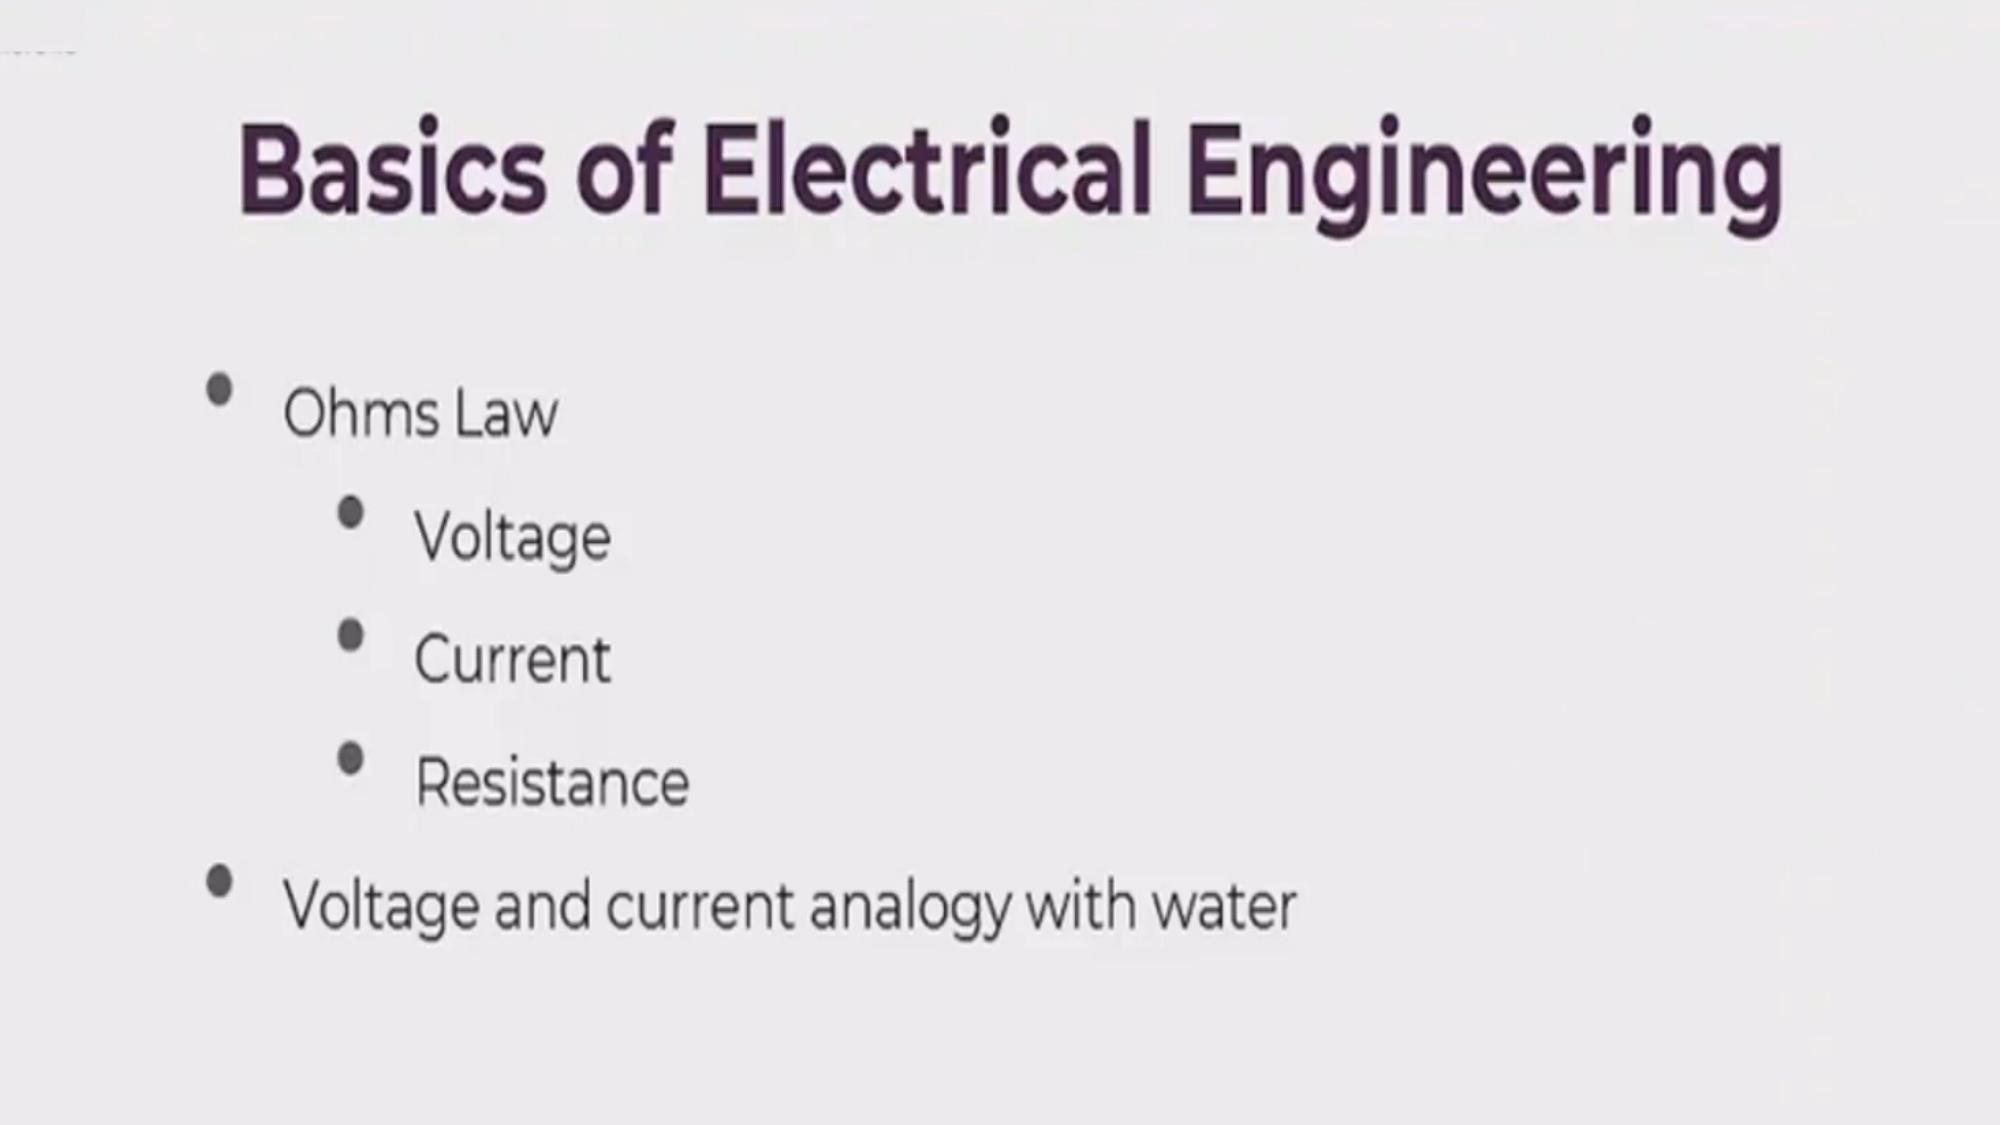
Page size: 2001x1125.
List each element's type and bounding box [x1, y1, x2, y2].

list [0, 0, 2000, 1125]
